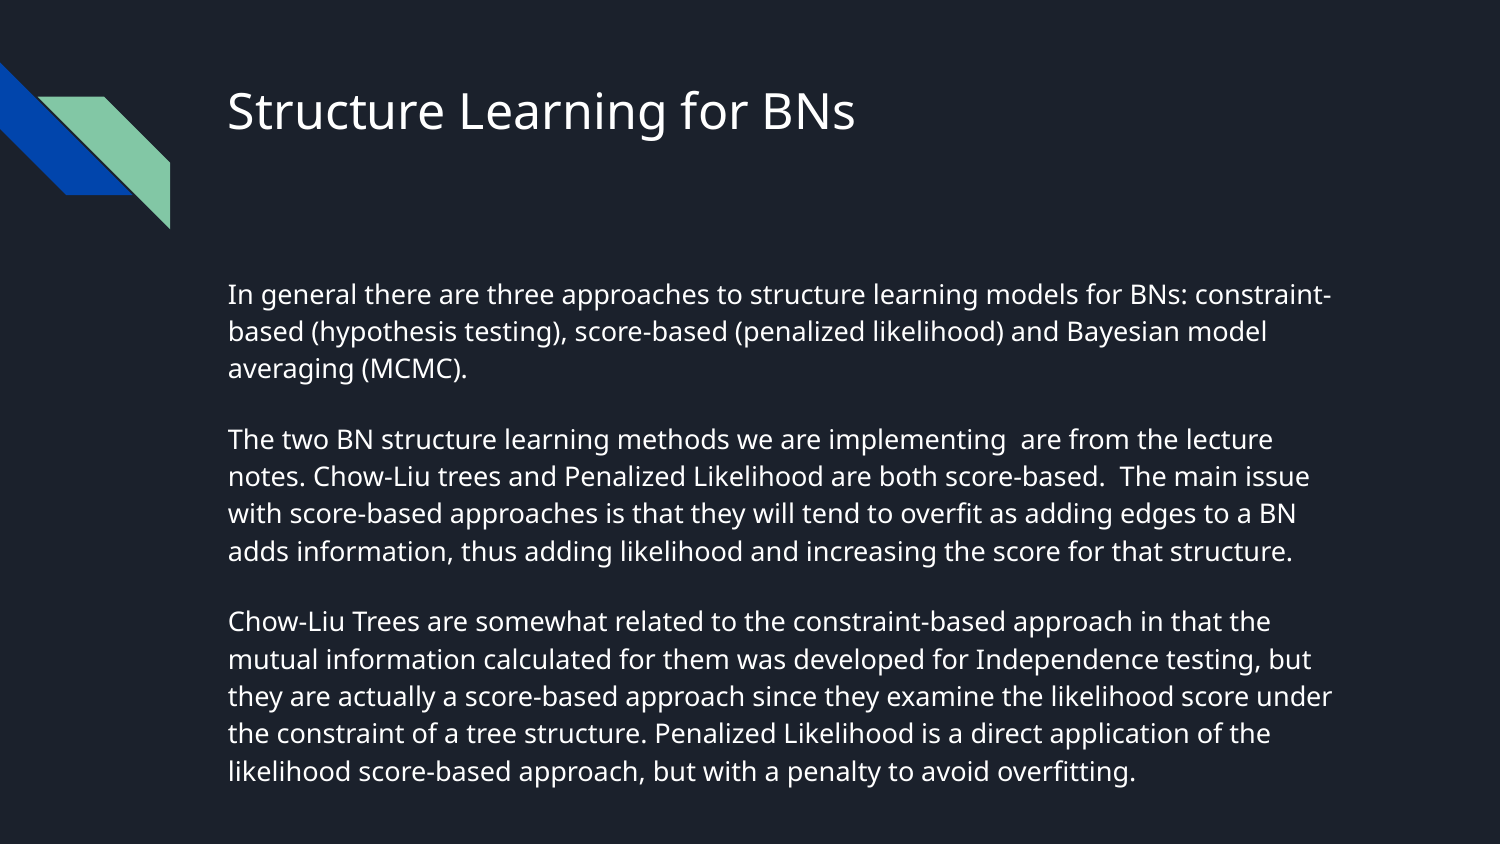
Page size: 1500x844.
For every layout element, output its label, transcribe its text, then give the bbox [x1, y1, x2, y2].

title Structure Learning for BNs [212, 64, 1368, 215]
list In general there are three approaches to structure learning models for BNs: constraint-based (hypothesis testing), score-based (penalized likelihood) and Bayesian model averaging (MCMC). The two BN structure learning methods we are implementing are from the lecture notes. Chow-Liu trees and Penalized Likelihood are both score-based. The main issue with score-based approaches is that they will tend to overfit as adding edges to a BN adds information, thus adding likelihood and increasing the score for that structure. Chow-Liu Trees are somewhat related to the constraint-based approach in that the mutual information calculated for them was developed for Independence testing, but they are actually a score-based approach since they examine the likelihood score under the constraint of a tree structure. Penalized Likelihood is a direct application of the likelihood score-based approach, but with a penalty to avoid overfitting. [212, 257, 1368, 735]
